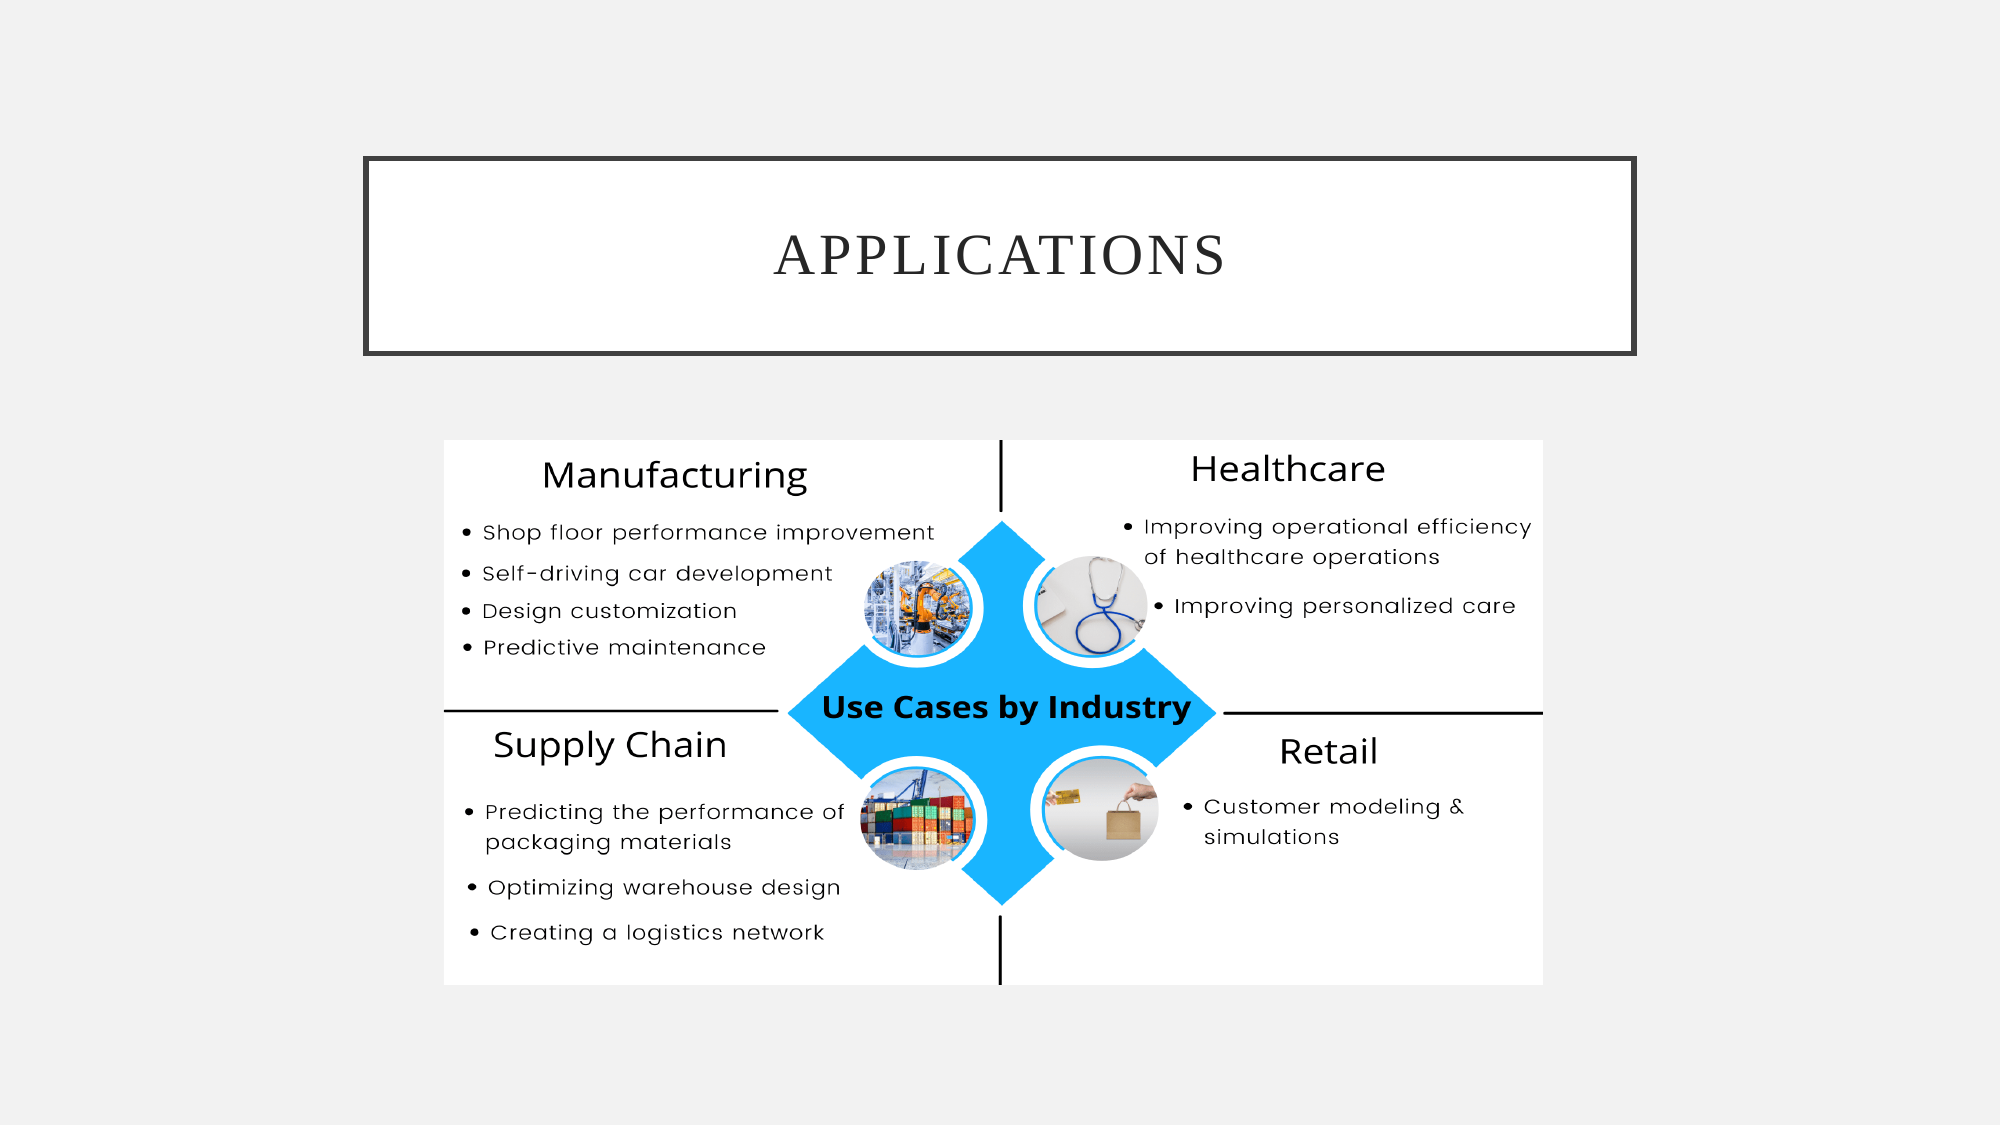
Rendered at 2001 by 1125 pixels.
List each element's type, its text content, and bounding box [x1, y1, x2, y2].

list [443, 440, 1543, 985]
title APPLICATIONS [363, 156, 1637, 356]
